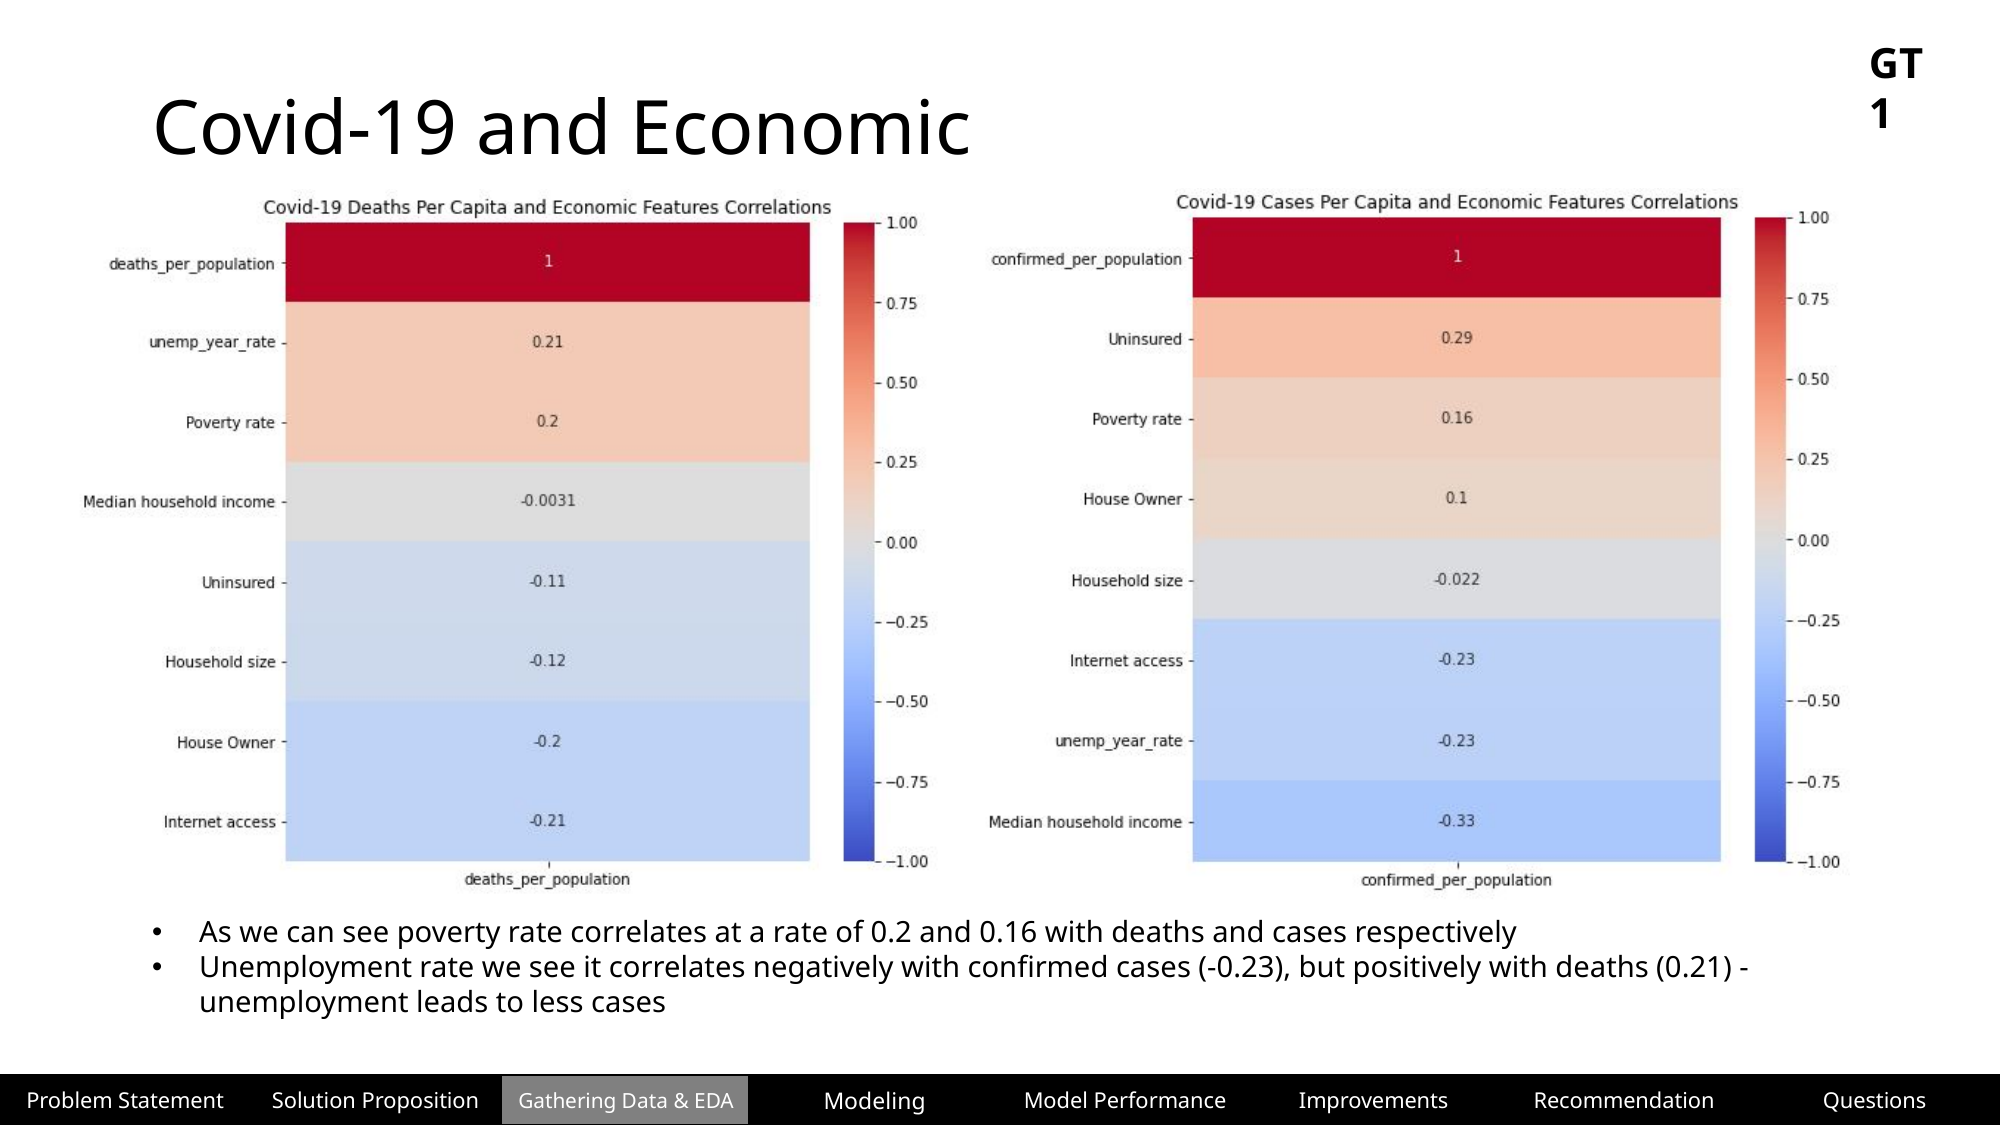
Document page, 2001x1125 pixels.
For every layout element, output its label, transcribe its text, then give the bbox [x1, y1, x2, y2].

text_box GT1 [1854, 29, 1956, 145]
text_box Improvements [1248, 1074, 1498, 1125]
text_box As we can see poverty rate correlates at a rate of 0.2 and 0.16 with deaths and cases respectively Unemployment rate we see it correlates negatively with confirmed cases (-0.23), but positively with deaths (0.21) - unemployment leads to less cases [137, 906, 1863, 1026]
picture [45, 189, 957, 907]
title Covid-19 and Economic [137, 59, 1863, 201]
text_box Model Performance [999, 1074, 1248, 1125]
text_box Questions [1749, 1074, 2000, 1125]
text_box Modeling [748, 1074, 999, 1125]
picture [974, 188, 1875, 908]
text_box Problem Statement [0, 1074, 249, 1125]
text_box Solution Proposition [249, 1074, 500, 1125]
text_box Gathering Data & EDA [500, 1074, 748, 1125]
text_box Recommendation [1498, 1074, 1749, 1125]
